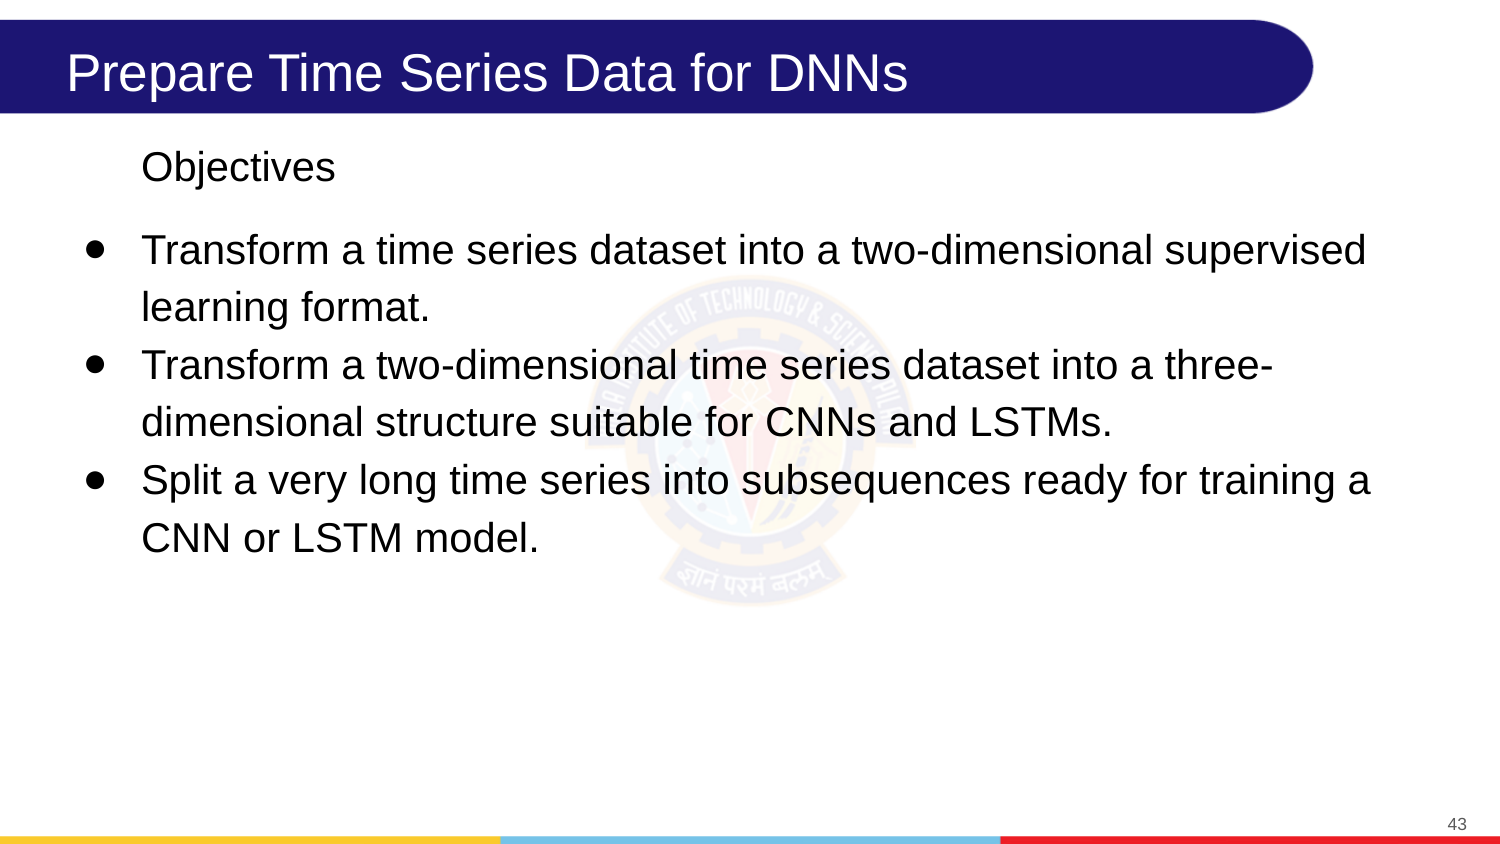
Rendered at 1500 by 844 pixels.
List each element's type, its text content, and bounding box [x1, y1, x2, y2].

slide_number ‹#› [1391, 797, 1482, 844]
list Objectives Transform a time series dataset into a two-dimensional supervised learning format. Transform a two-dimensional time series dataset into a three-dimensional structure suitable for CNNs and LSTMs. Split a very long time series into subsequences ready for training a CNN or LSTM model. [51, 117, 1449, 798]
title Prepare Time Series Data for DNNs [51, 23, 1449, 117]
picture [0, 0, 1500, 844]
